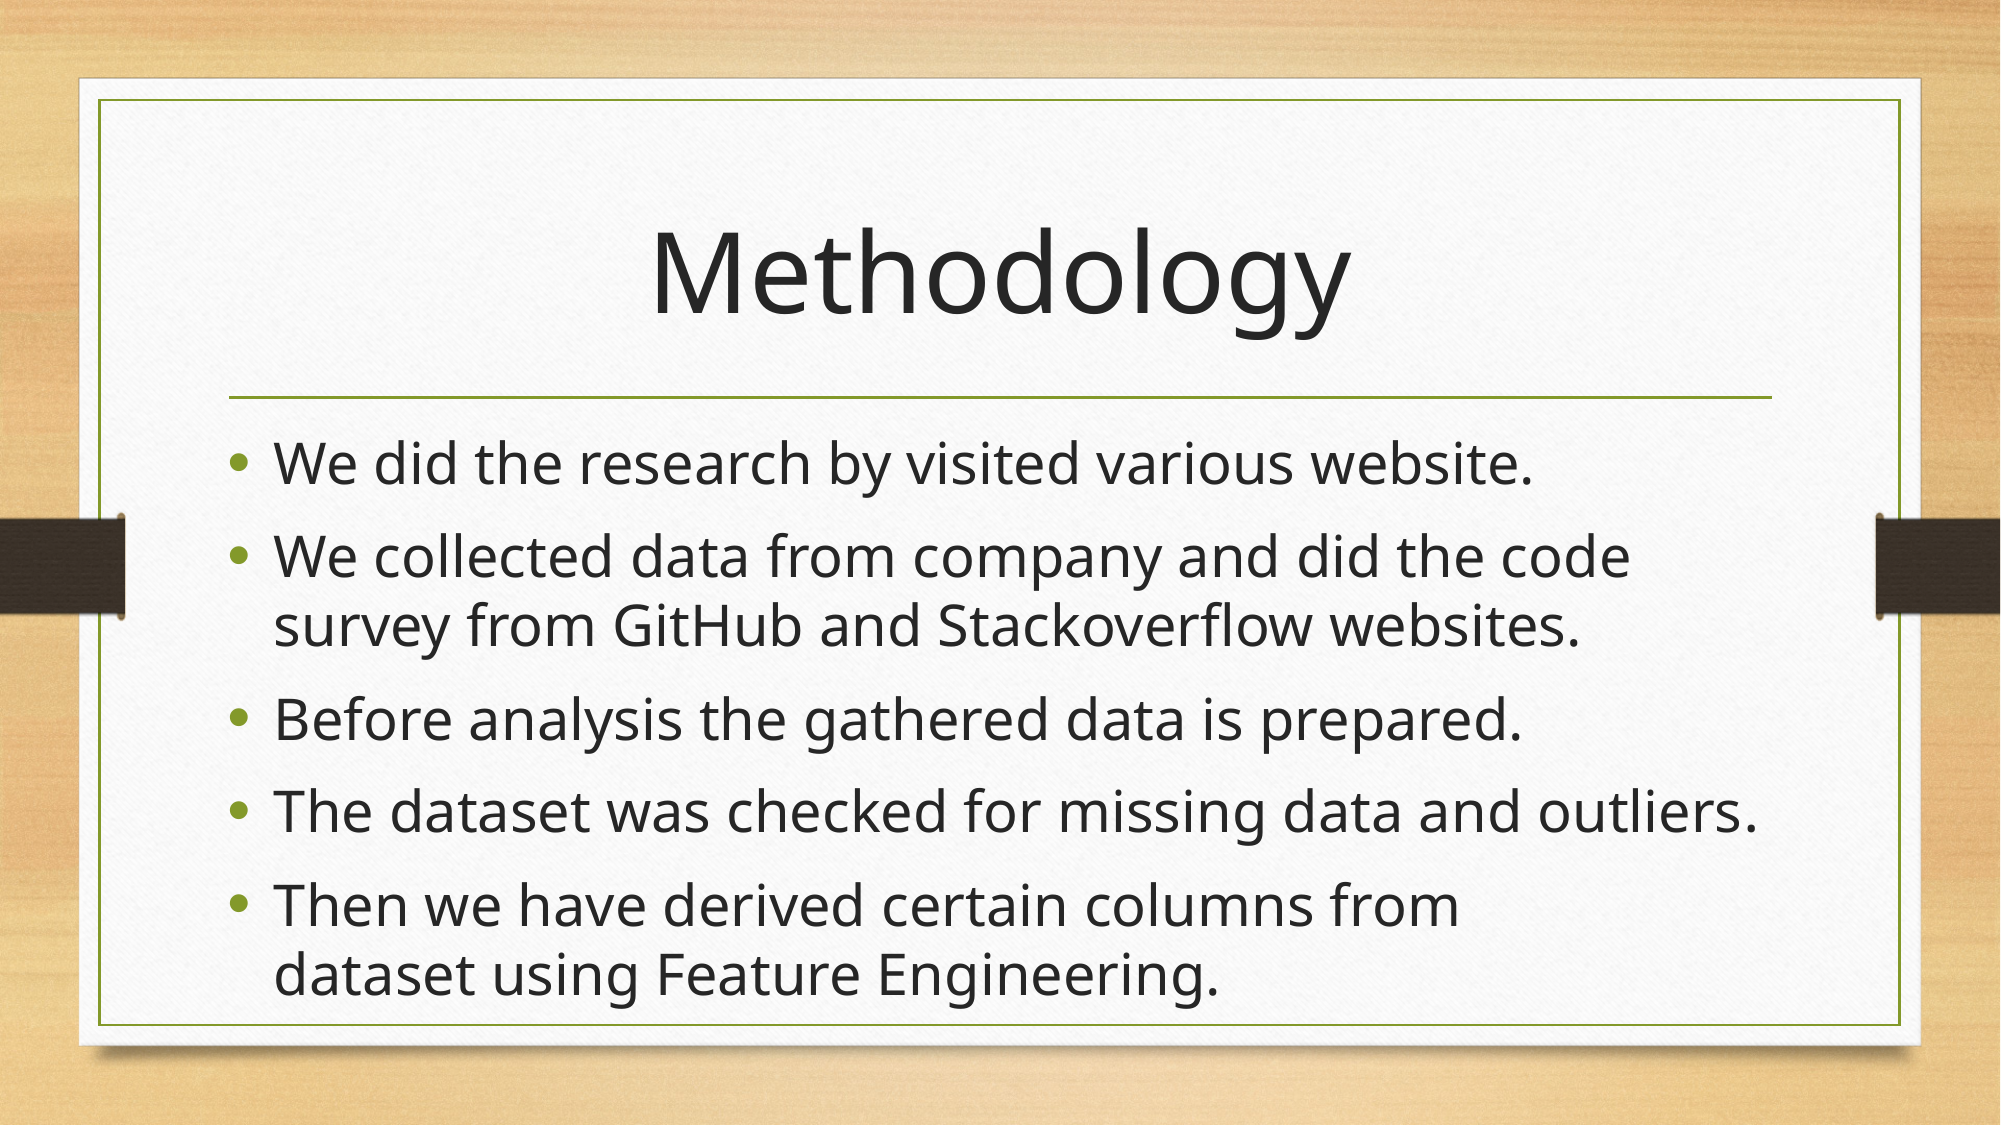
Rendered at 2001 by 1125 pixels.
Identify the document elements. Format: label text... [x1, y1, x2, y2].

picture [0, 0, 2001, 1125]
list We did the research by visited various website. We collected data from company and did the code survey from GitHub and Stackoverflow websites. Before analysis the gathered data is prepared. The dataset was checked for missing data and outliers. Then we have derived certain columns from dataset using Feature Engineering. [212, 419, 1788, 1016]
title Methodology [212, 161, 1788, 375]
